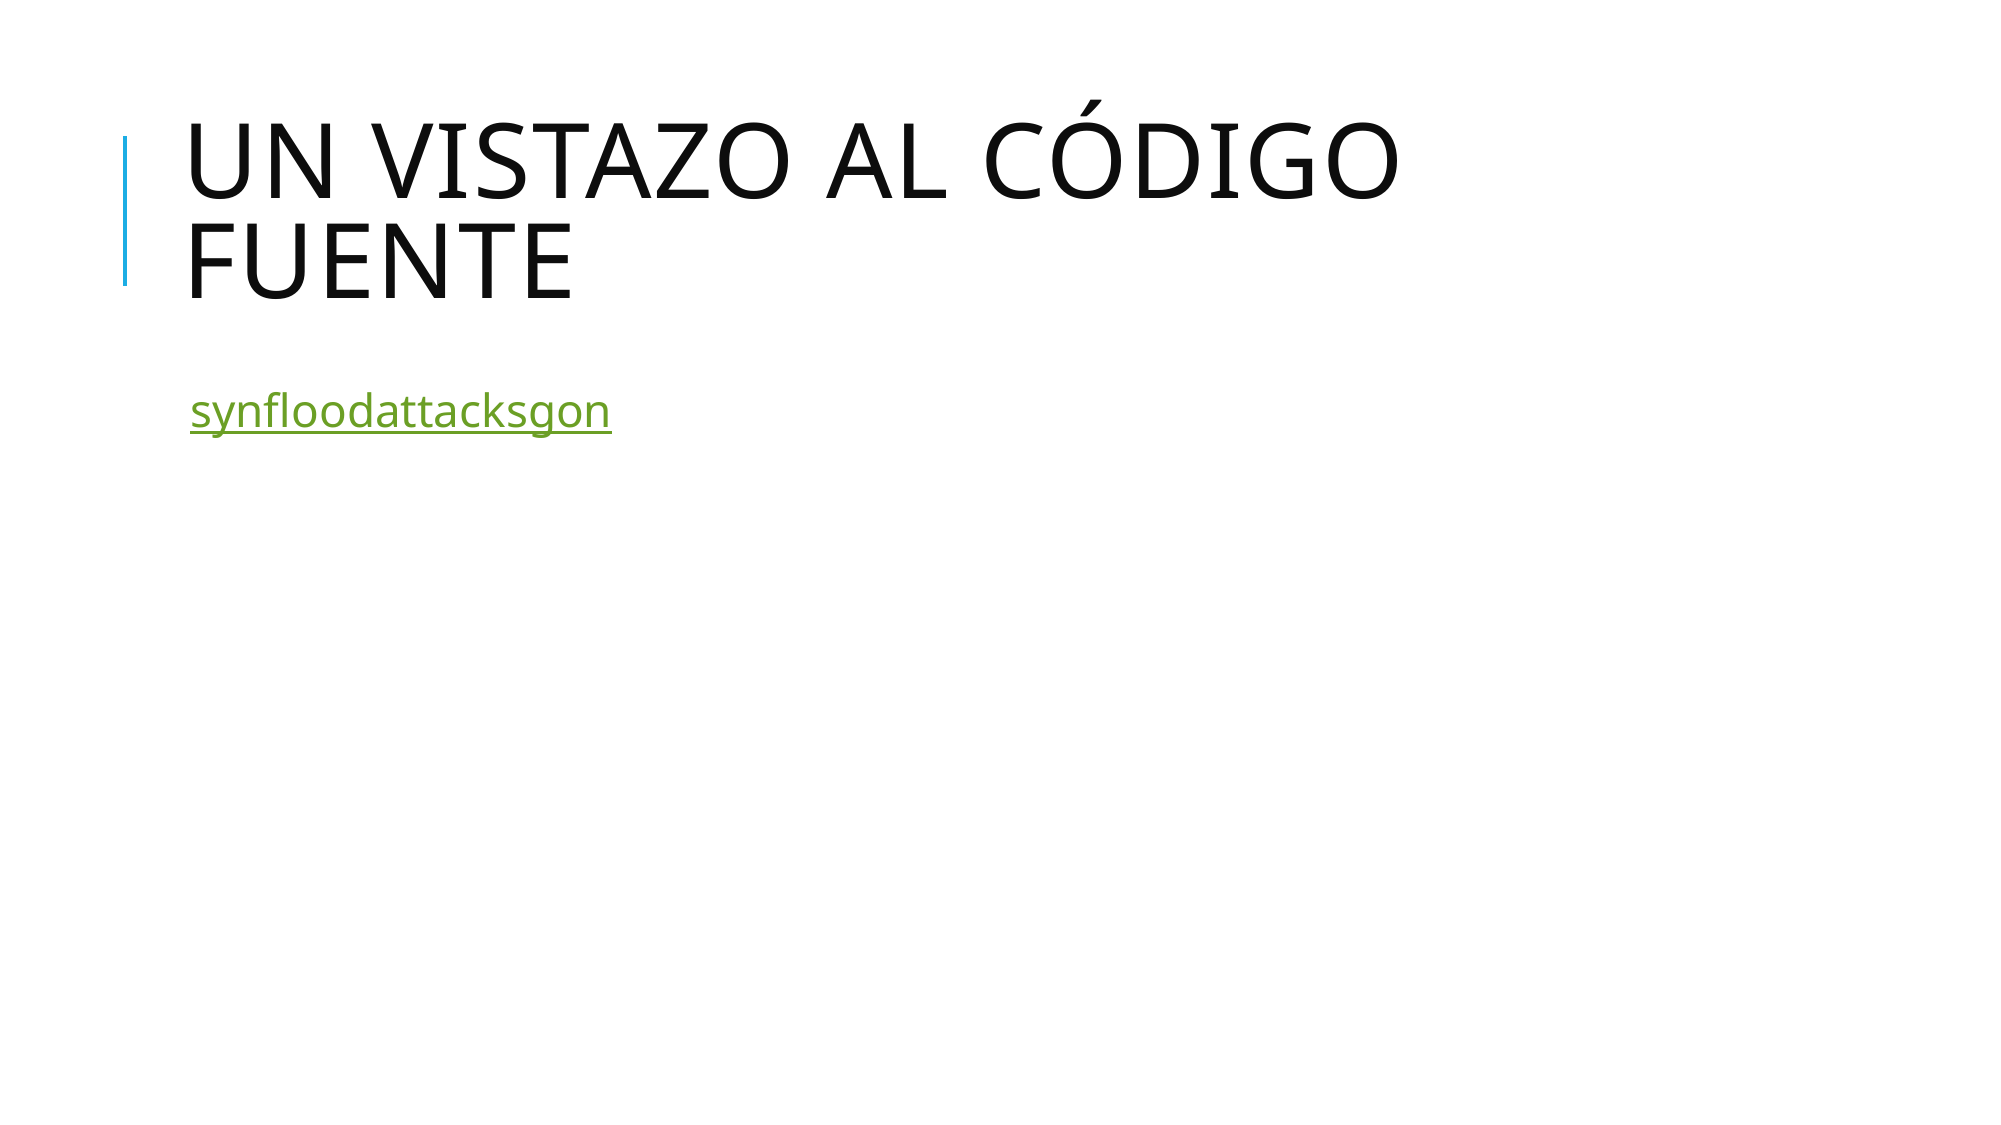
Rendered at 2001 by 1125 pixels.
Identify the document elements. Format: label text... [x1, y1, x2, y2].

title UN VISTAZO AL CÓDIGO FUENTE [168, 96, 1763, 342]
list synfloodattacksgon [168, 375, 1763, 1035]
